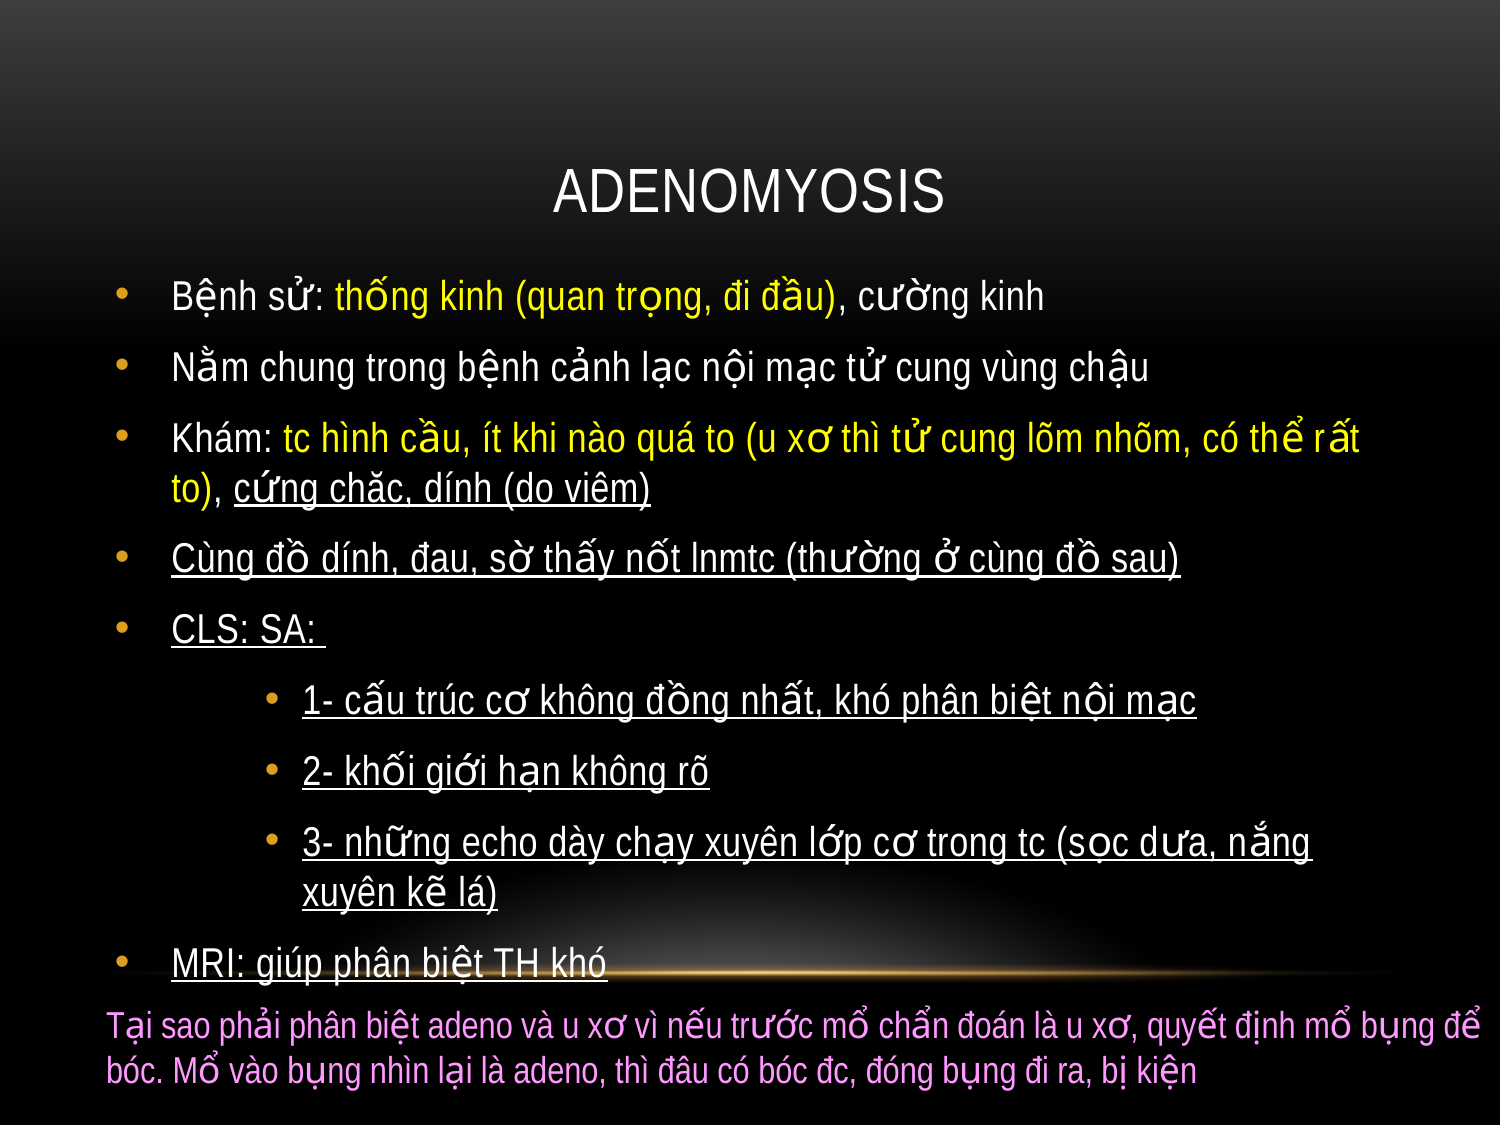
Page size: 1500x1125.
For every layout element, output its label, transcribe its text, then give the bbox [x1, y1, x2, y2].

text_box Tại sao phải phân biệt adeno và u xơ vì nếu trước mổ chẩn đoán là u xơ, quyết định mổ bụng để bóc. Mổ vào bụng nhìn lại là adeno, thì đâu có bóc đc, đóng bụng đi ra, bị kiện [91, 993, 1500, 1099]
picture [0, 0, 1500, 1125]
title ADENOMYOSIS [99, 45, 1400, 233]
list Bệnh sử: thống kinh (quan trọng, đi đầu), cường kinh Nằm chung trong bệnh cảnh lạc nội mạc tử cung vùng chậu Khám: tc hình cầu, ít khi nào quá to (u xơ thì tử cung lõm nhõm, có thể rất to), cứng chăc, dính (do viêm) Cùng đồ dính, đau, sờ thấy nốt lnmtc (thường ở cùng đồ sau) CLS: SA: 1- cấu trúc cơ không đồng nhất, khó phân biệt nội mạc 2- khối giới hạn không rõ 3- những echo dày chạy xuyên lớp cơ trong tc (sọc dưa, nắng xuyên kẽ lá) MRI: giúp phân biệt TH khó [99, 261, 1400, 937]
